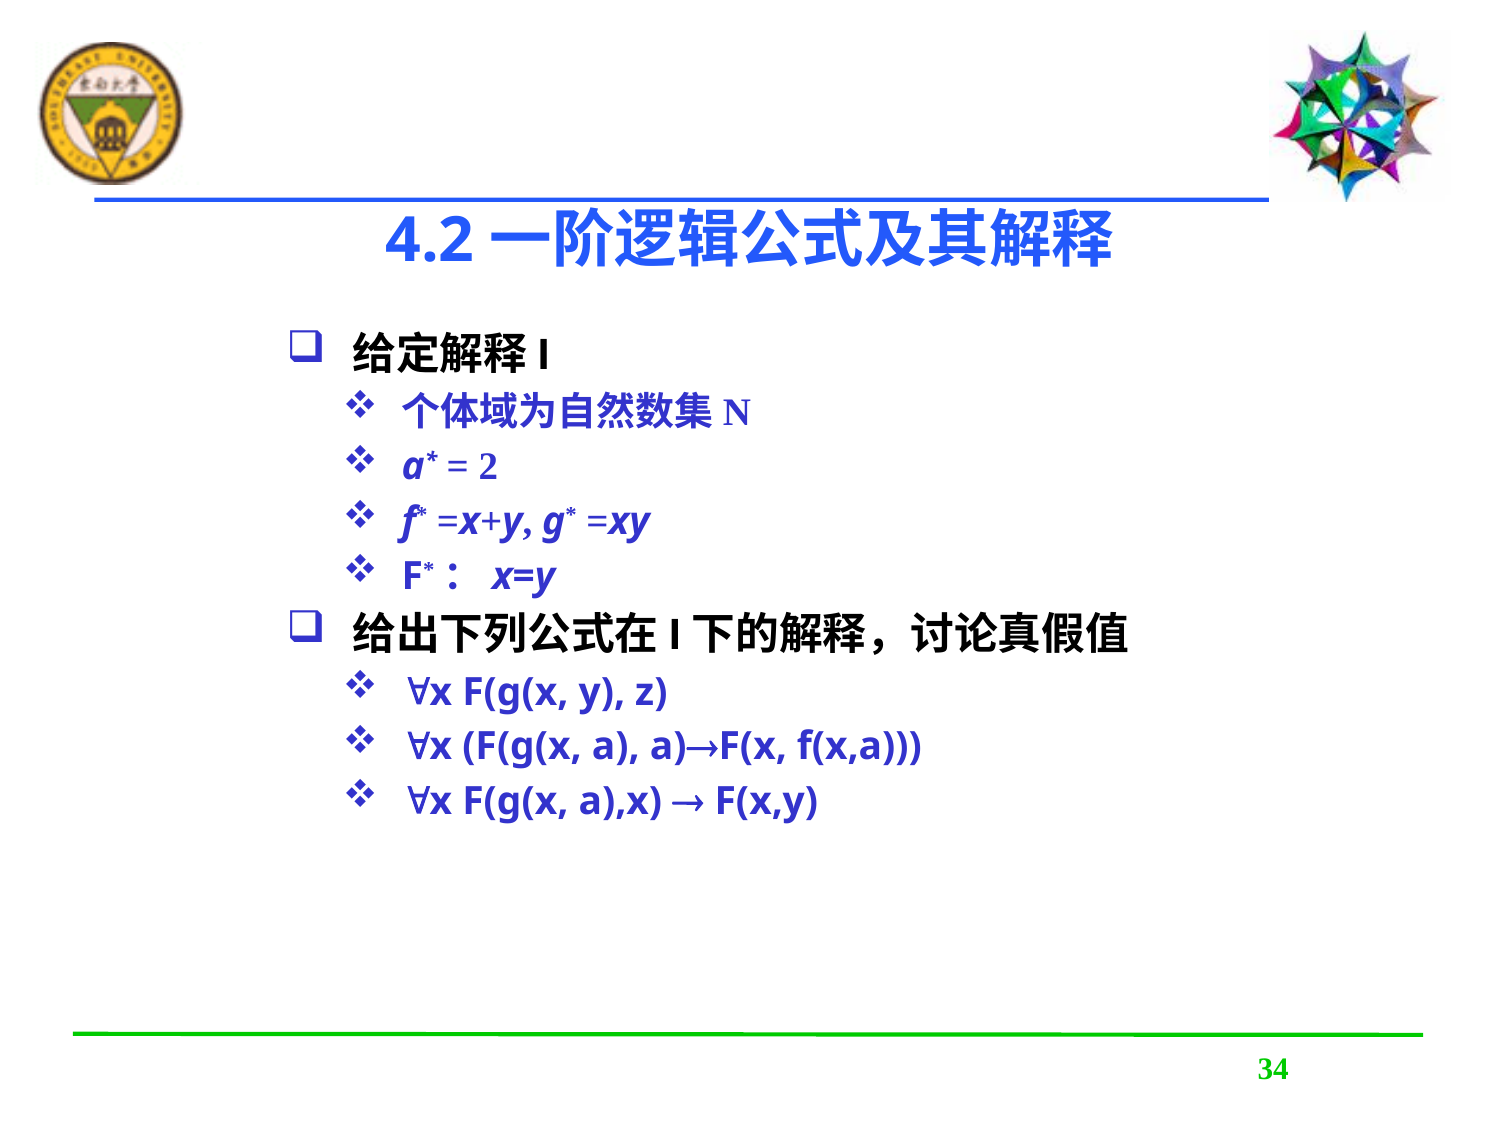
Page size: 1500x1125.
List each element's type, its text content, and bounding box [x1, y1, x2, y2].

text_box 4.2一阶逻辑公式及其解释 [271, 199, 1229, 275]
list 给定解释I 个体域为自然数集N a* = 2 f* =x+y, g* =xy F*：x=y 给出下列公式在I下的解释，讨论真假值 x F(g(x, y), z) x (F(g(x, a), a)F(x, f(x,a))) x F(g(x, a),x)  F(x,y) [271, 318, 1229, 909]
picture [1269, 30, 1451, 202]
picture [29, 42, 207, 185]
